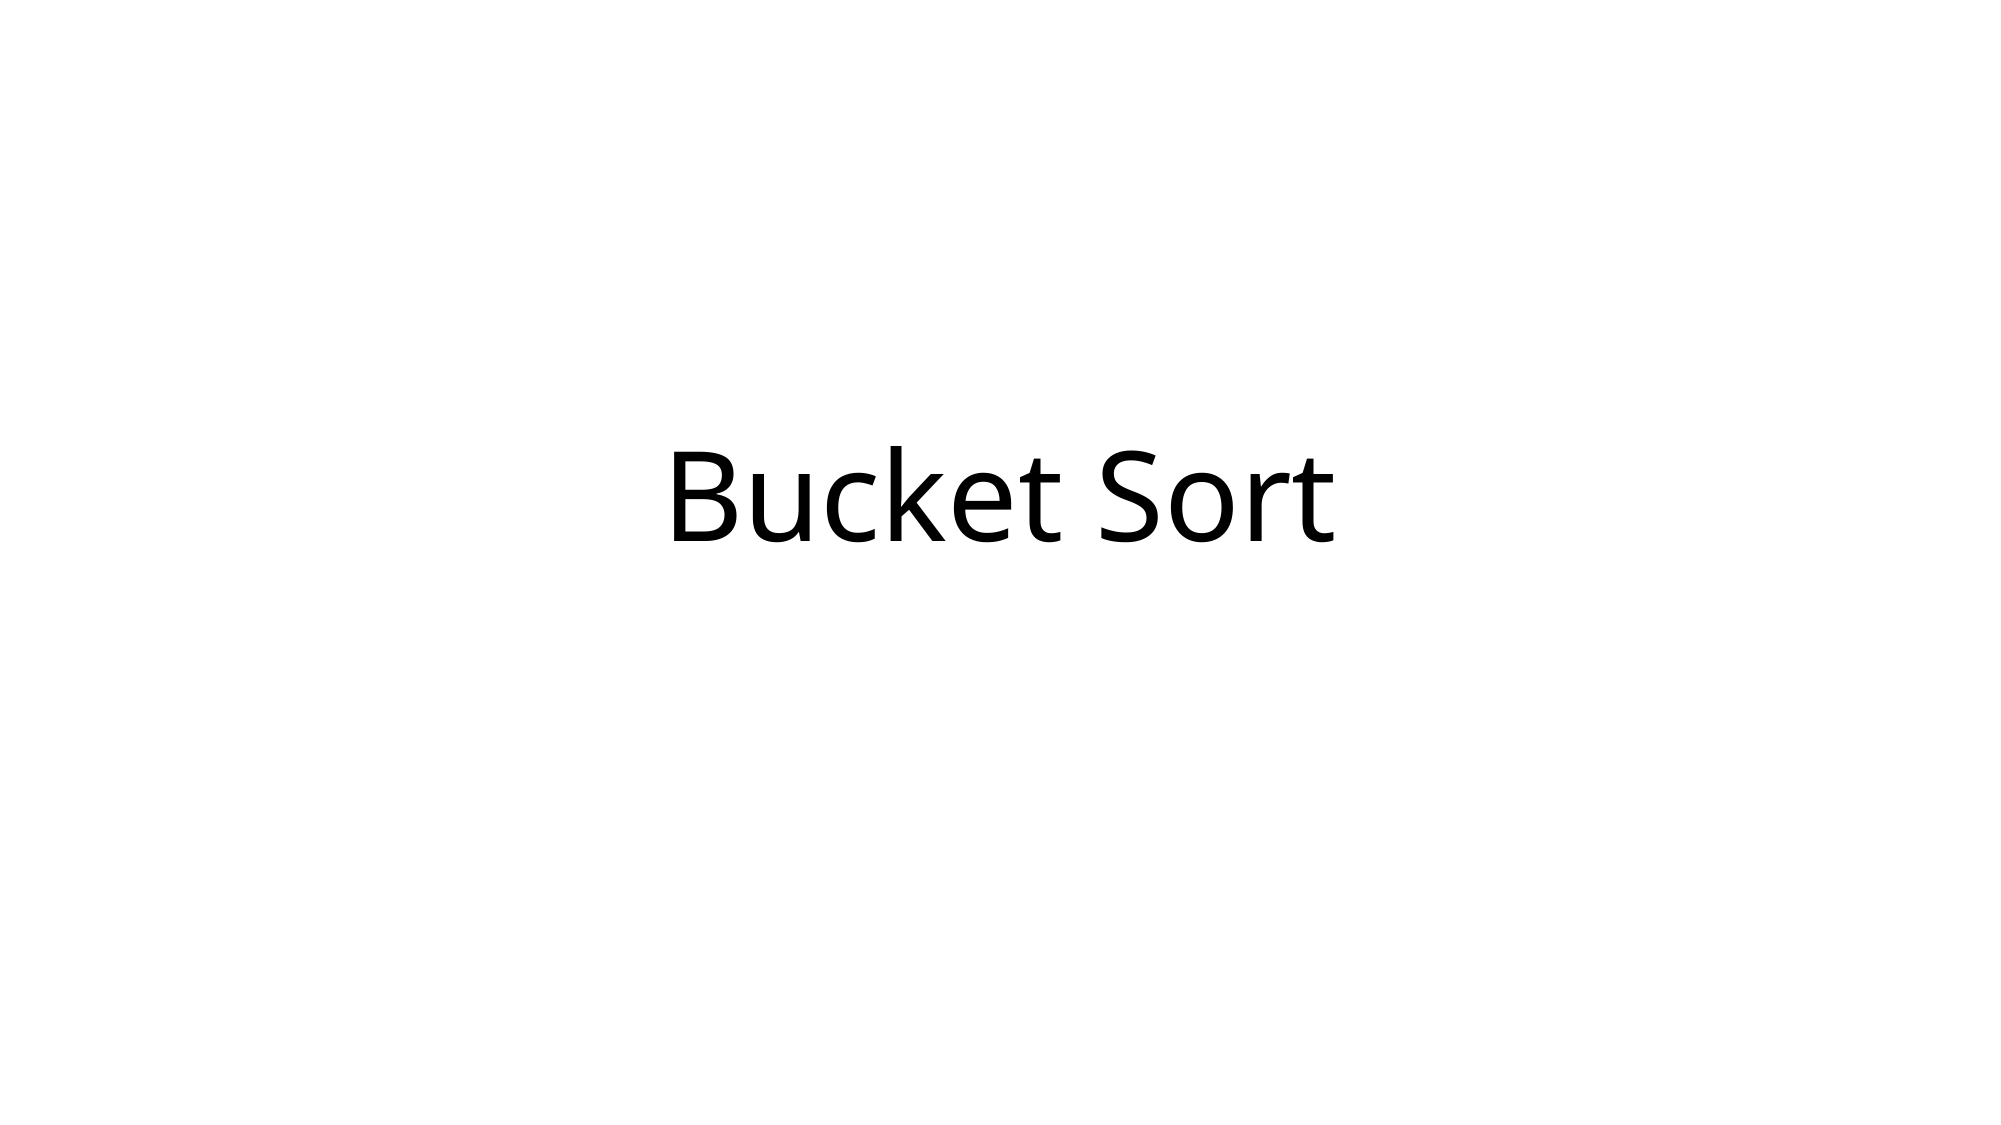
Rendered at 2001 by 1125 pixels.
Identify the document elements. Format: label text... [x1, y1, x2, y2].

title Bucket Sort [249, 184, 1750, 576]
